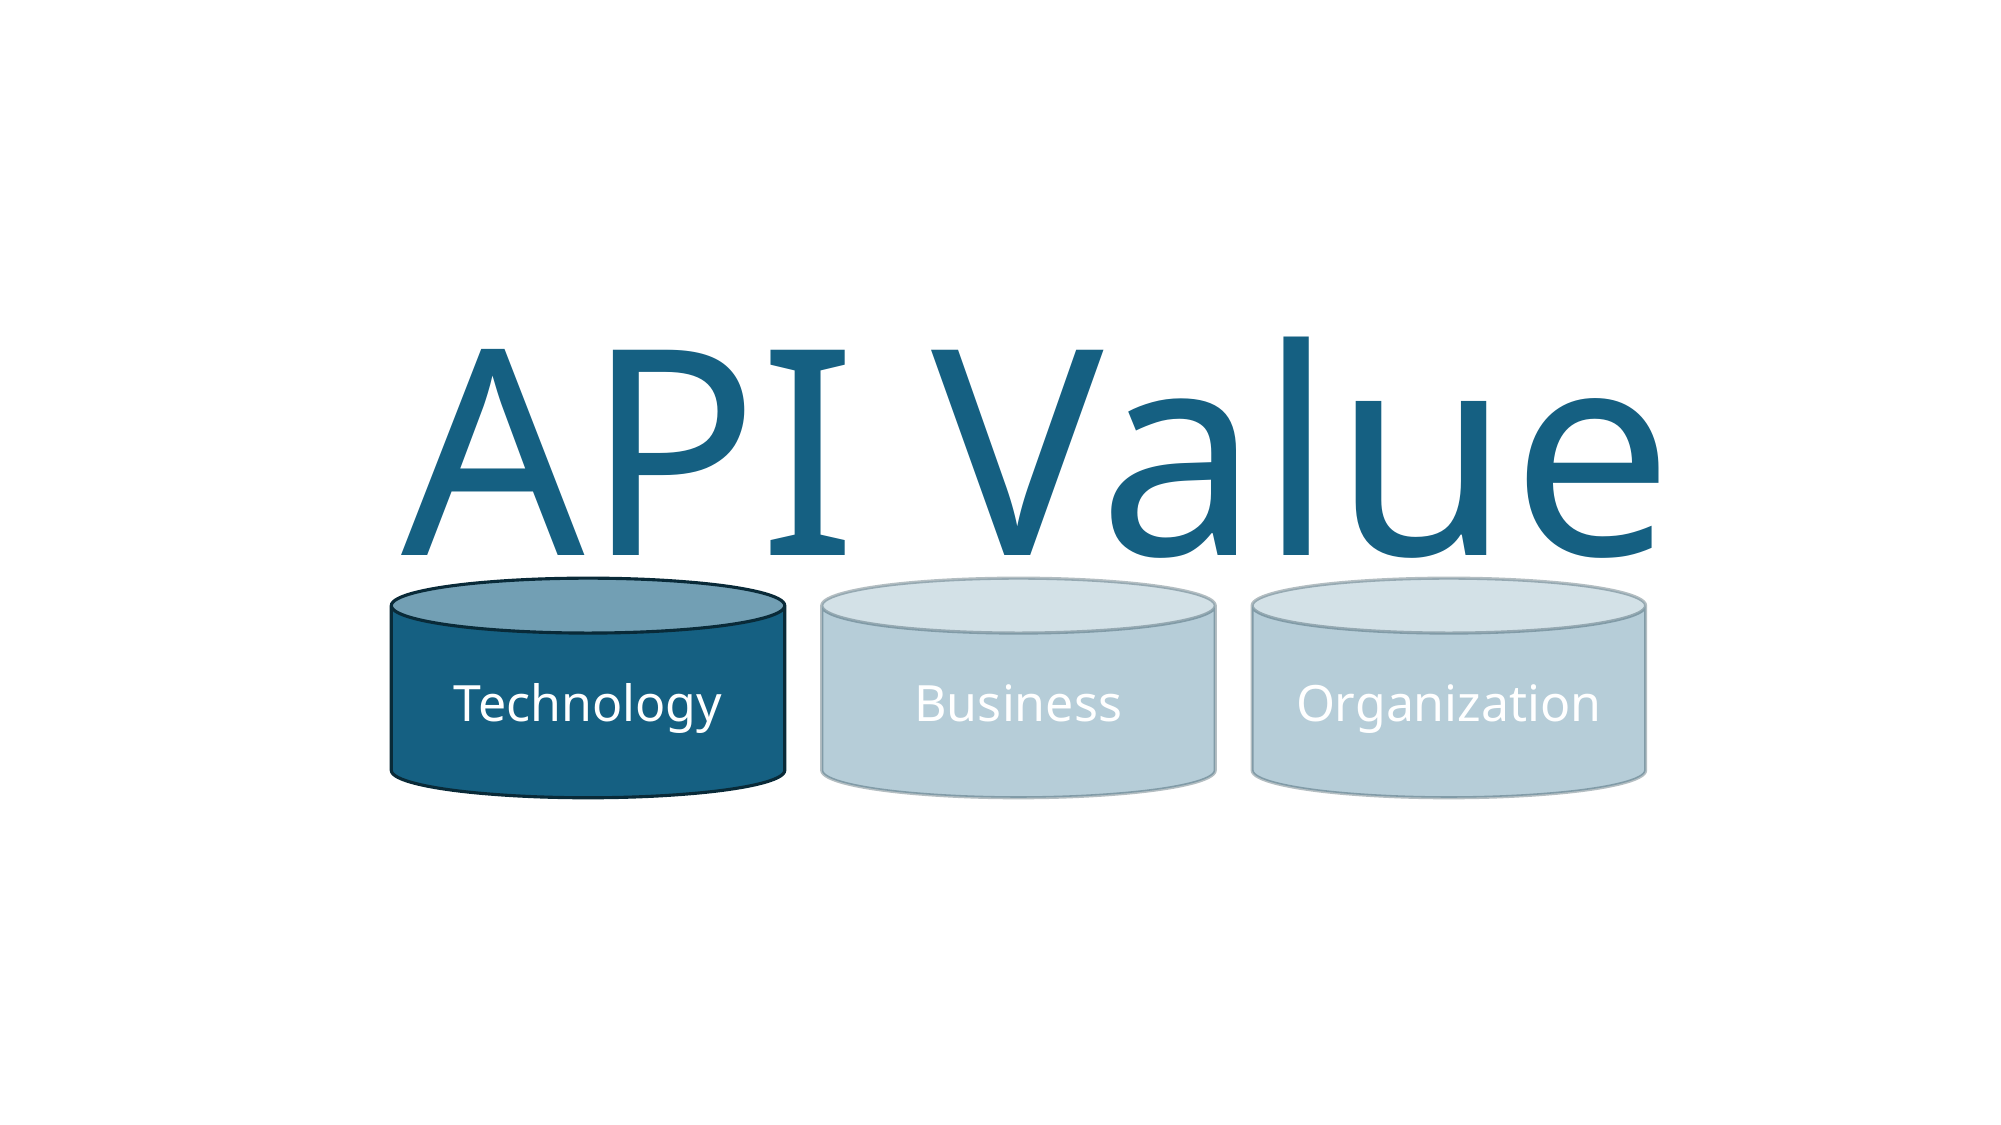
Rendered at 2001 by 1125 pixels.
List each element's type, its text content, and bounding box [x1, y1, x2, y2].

text_box Organization [1250, 621, 1648, 800]
text_box Business [820, 621, 1217, 800]
text_box API Value [386, 260, 1689, 621]
text_box Technology [389, 621, 787, 800]
